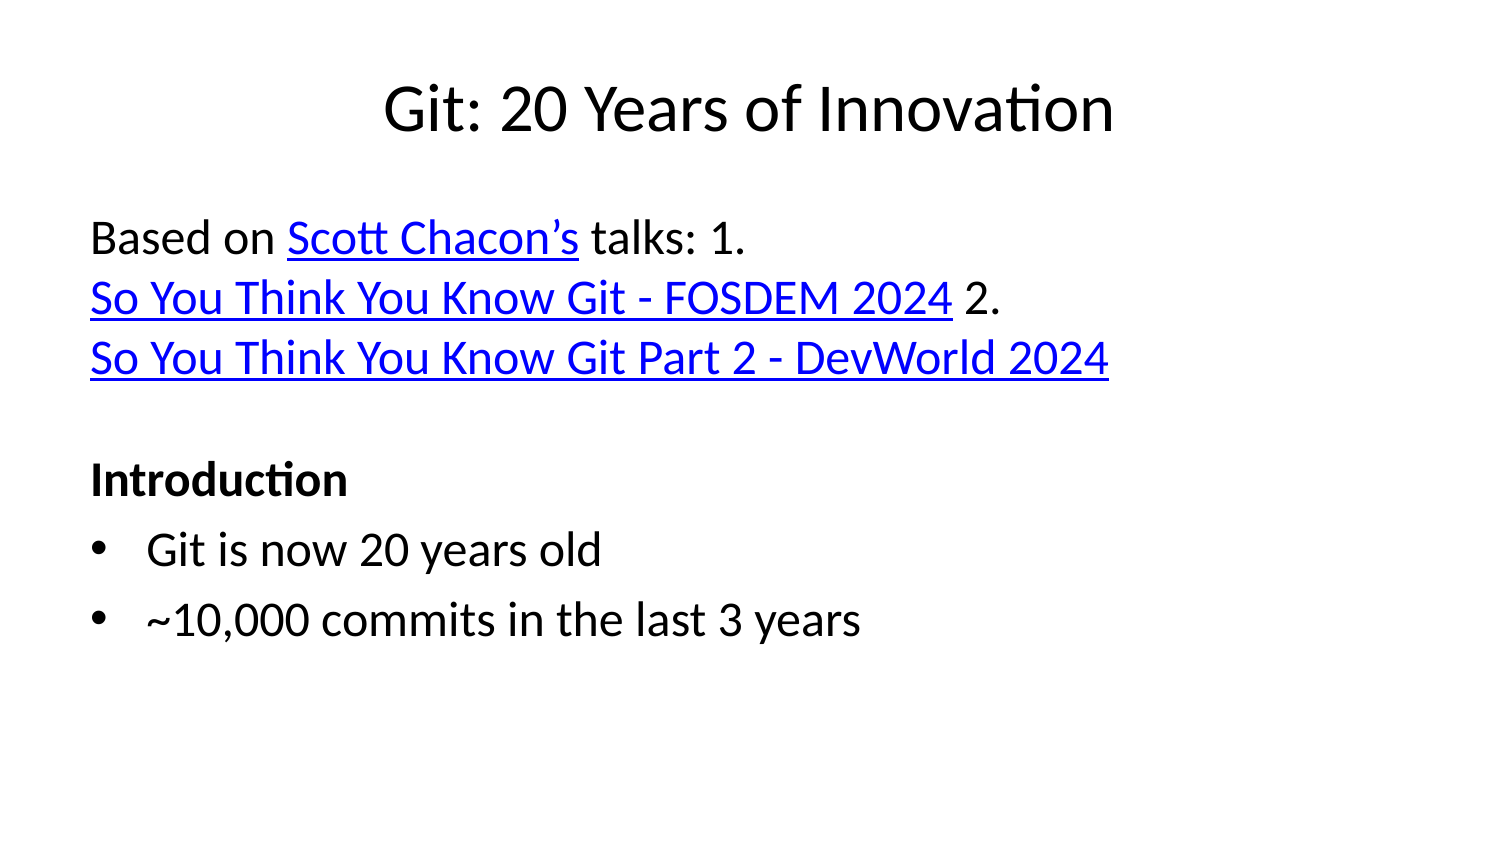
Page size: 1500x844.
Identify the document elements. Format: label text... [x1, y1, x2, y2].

title Git: 20 Years of Innovation [75, 33, 1425, 175]
list Based on Scott Chacon’s talks: 1. So You Think You Know Git - FOSDEM 2024 2. So You Think You Know Git Part 2 - DevWorld 2024 Introduction Git is now 20 years old ~10,000 commits in the last 3 years [75, 196, 1425, 754]
